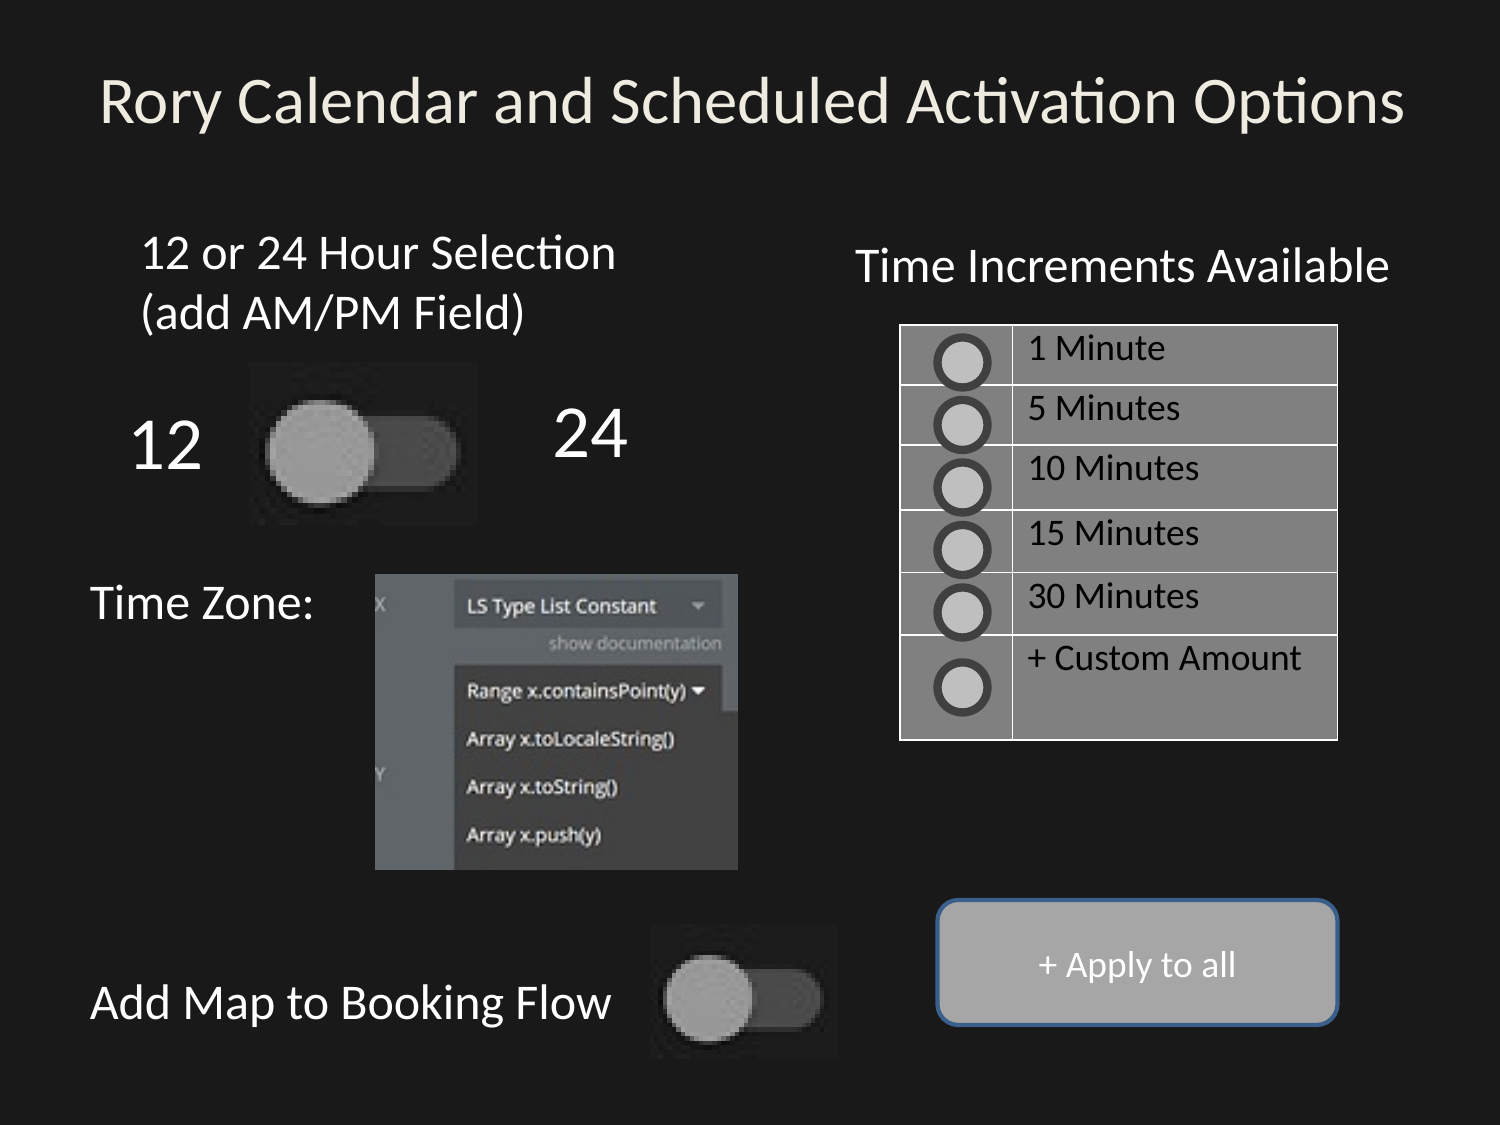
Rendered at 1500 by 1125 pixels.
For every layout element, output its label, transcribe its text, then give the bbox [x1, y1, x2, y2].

table_cell [901, 511, 1012, 572]
picture [374, 574, 738, 870]
table_cell [901, 386, 1012, 444]
text_box Time Zone: [75, 562, 338, 638]
table_cell 10 Minutes [1013, 446, 1337, 509]
text_box 12 [113, 387, 219, 493]
table_cell + Custom Amount [1013, 636, 1337, 739]
text_box [25, 0, 362, 175]
text_box 24 [538, 374, 644, 480]
text_box [935, 585, 990, 640]
table_cell [901, 446, 1012, 509]
text_box + Apply to all [935, 897, 1340, 1028]
table_cell [901, 636, 1012, 739]
text_box [935, 660, 990, 715]
text_box [935, 335, 990, 390]
picture [649, 924, 838, 1060]
table_cell 30 Minutes [1013, 573, 1337, 634]
table_cell 5 Minutes [1013, 386, 1337, 444]
table_cell 15 Minutes [1013, 511, 1337, 572]
text_box Rory Calendar and Scheduled Activation Options [362, 49, 1422, 145]
table_header 1 Minute [1013, 326, 1337, 384]
table_header [901, 326, 1012, 384]
picture [249, 362, 478, 526]
text_box Time Increments Available [840, 224, 1406, 300]
text_box 12 or 24 Hour Selection (add AM/PM Field) [124, 212, 663, 348]
text_box [935, 397, 990, 453]
text_box [935, 460, 990, 515]
table_cell [901, 573, 1012, 634]
text_box Add Map to Booking Flow [75, 962, 638, 1038]
text_box [935, 522, 990, 578]
